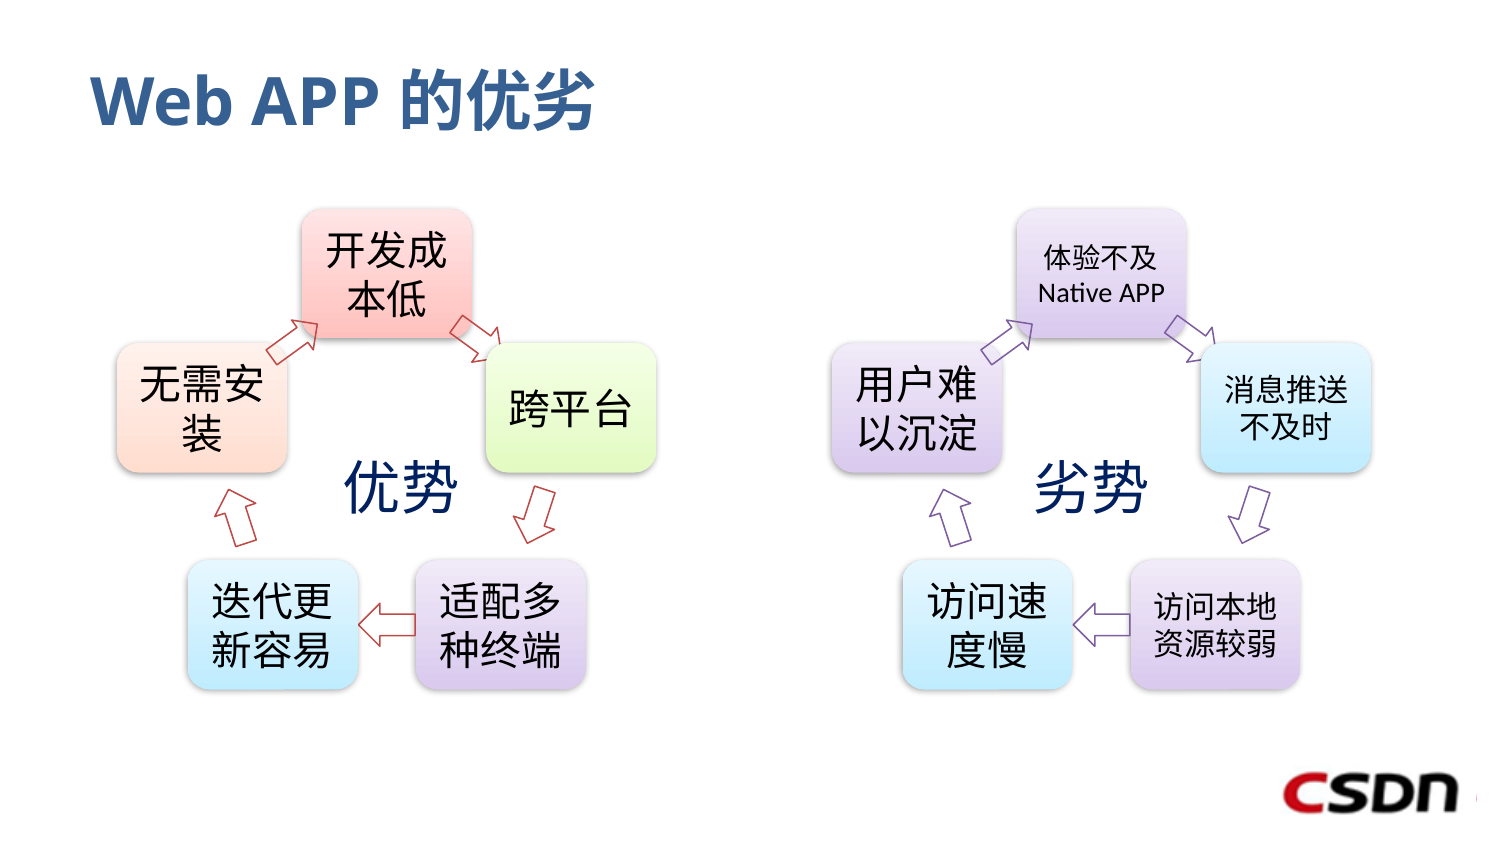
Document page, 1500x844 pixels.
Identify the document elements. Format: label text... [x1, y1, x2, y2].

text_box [761, 208, 1442, 727]
picture [1257, 740, 1477, 824]
title Web APP的优劣 [75, 45, 1425, 153]
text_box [46, 208, 727, 727]
